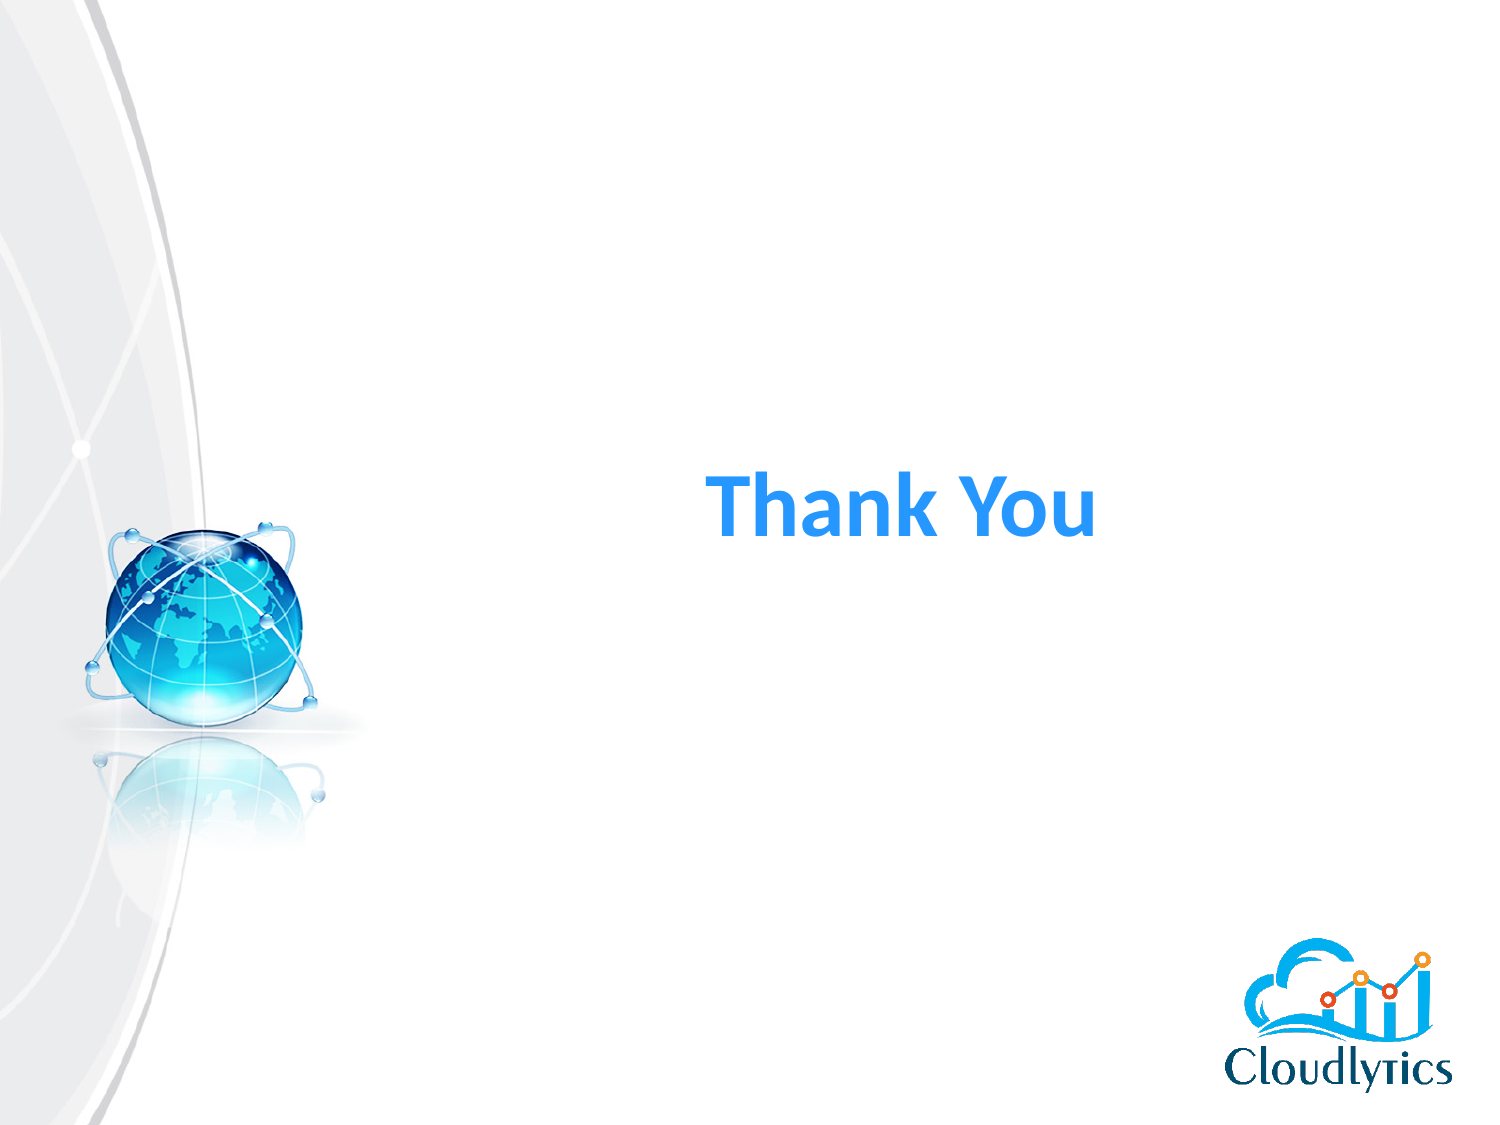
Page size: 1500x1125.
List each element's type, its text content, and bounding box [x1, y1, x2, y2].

picture [0, 0, 1500, 1125]
title Thank You [375, 437, 1428, 563]
